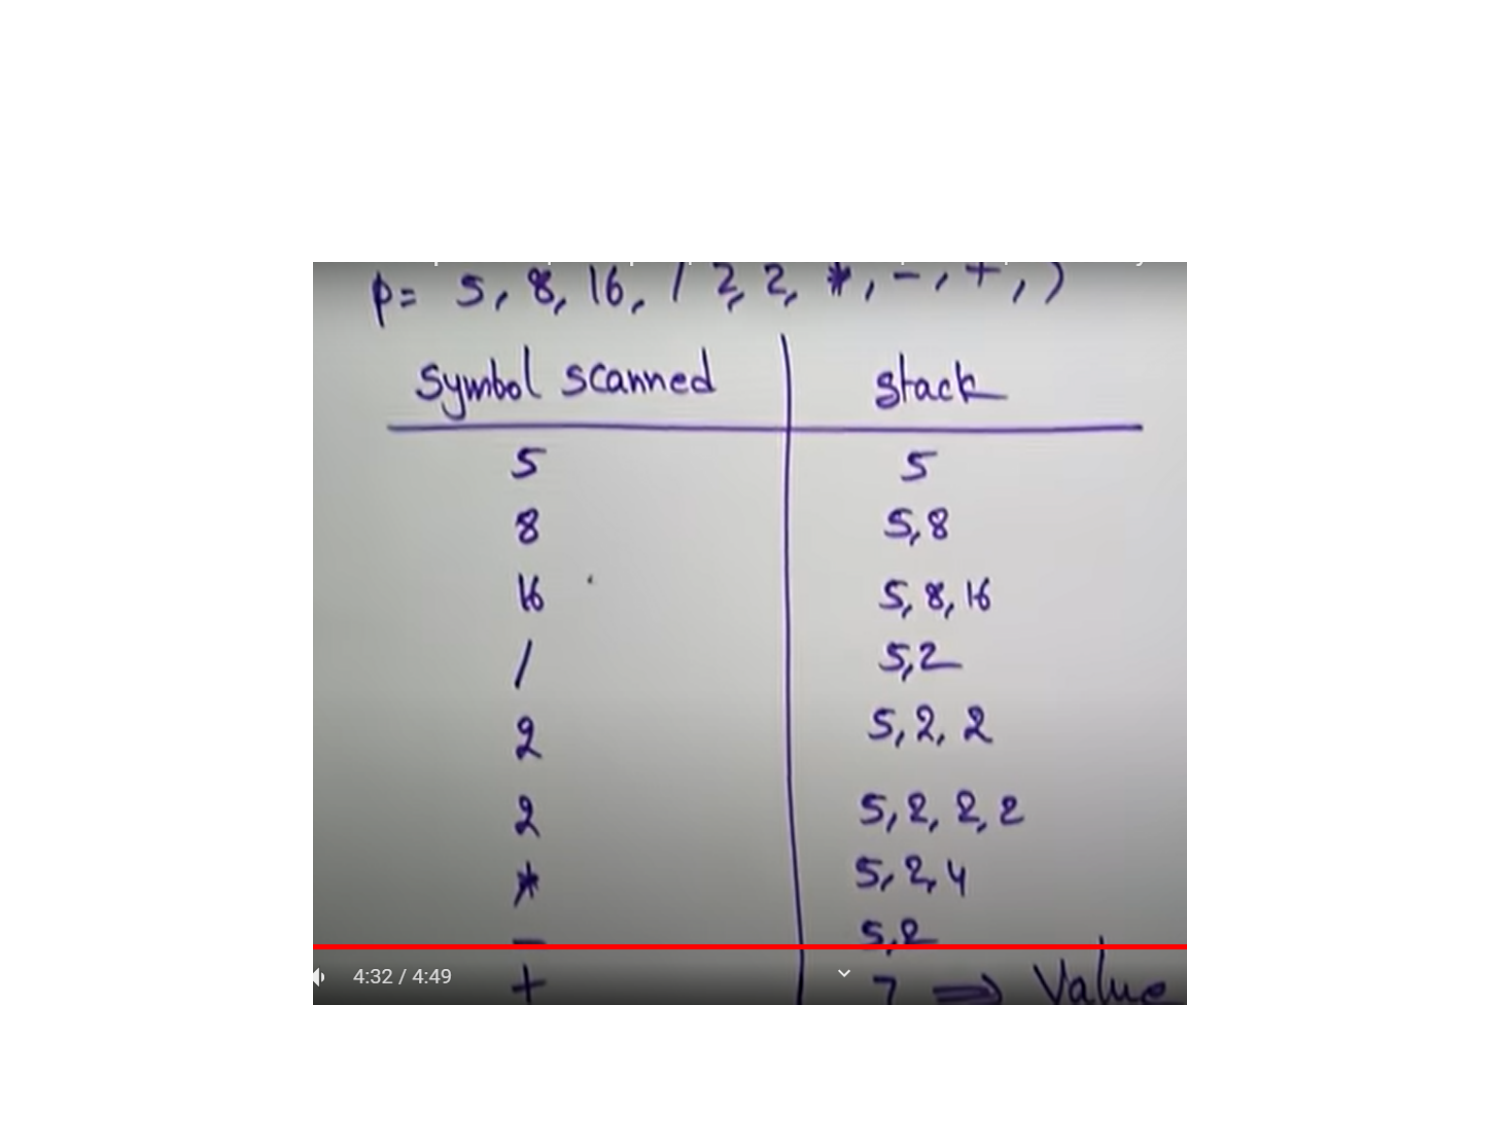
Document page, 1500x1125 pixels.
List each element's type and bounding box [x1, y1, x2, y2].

list [313, 262, 1187, 1006]
